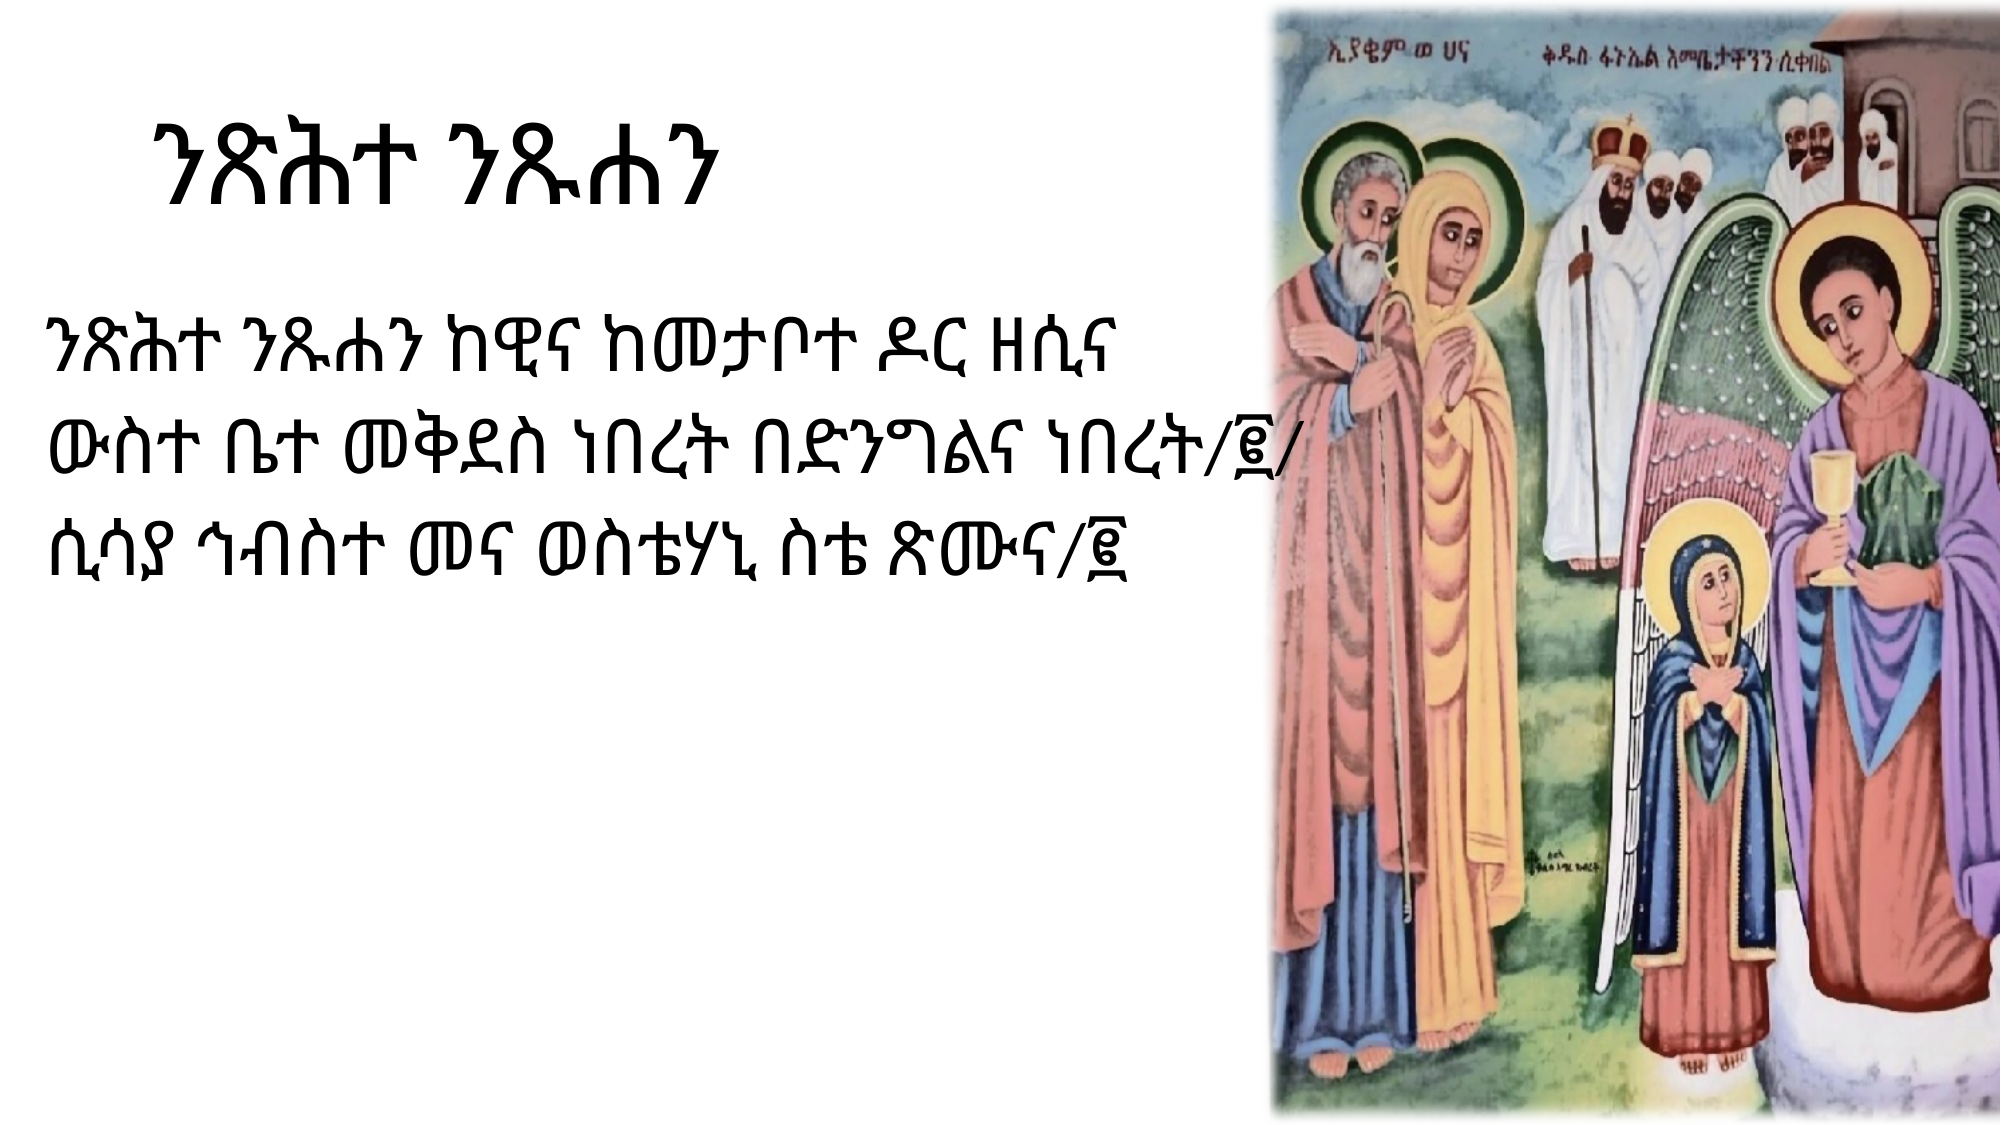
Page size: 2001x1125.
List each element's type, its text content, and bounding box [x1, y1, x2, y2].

title ንጽሕተ ንጹሐን [137, 59, 1261, 278]
picture [1261, 0, 2000, 1125]
list ንጽሕተ ንጹሐን ከዊና ከመታቦተ ዶር ዘሲና ውስተ ቤተ መቅደስ ነበረት በድንግልና ነበረት/፪/ ሲሳያ ኅብስተ መና ወስቴሃኒ ስቴ ጽሙና/፪ [30, 299, 1261, 691]
